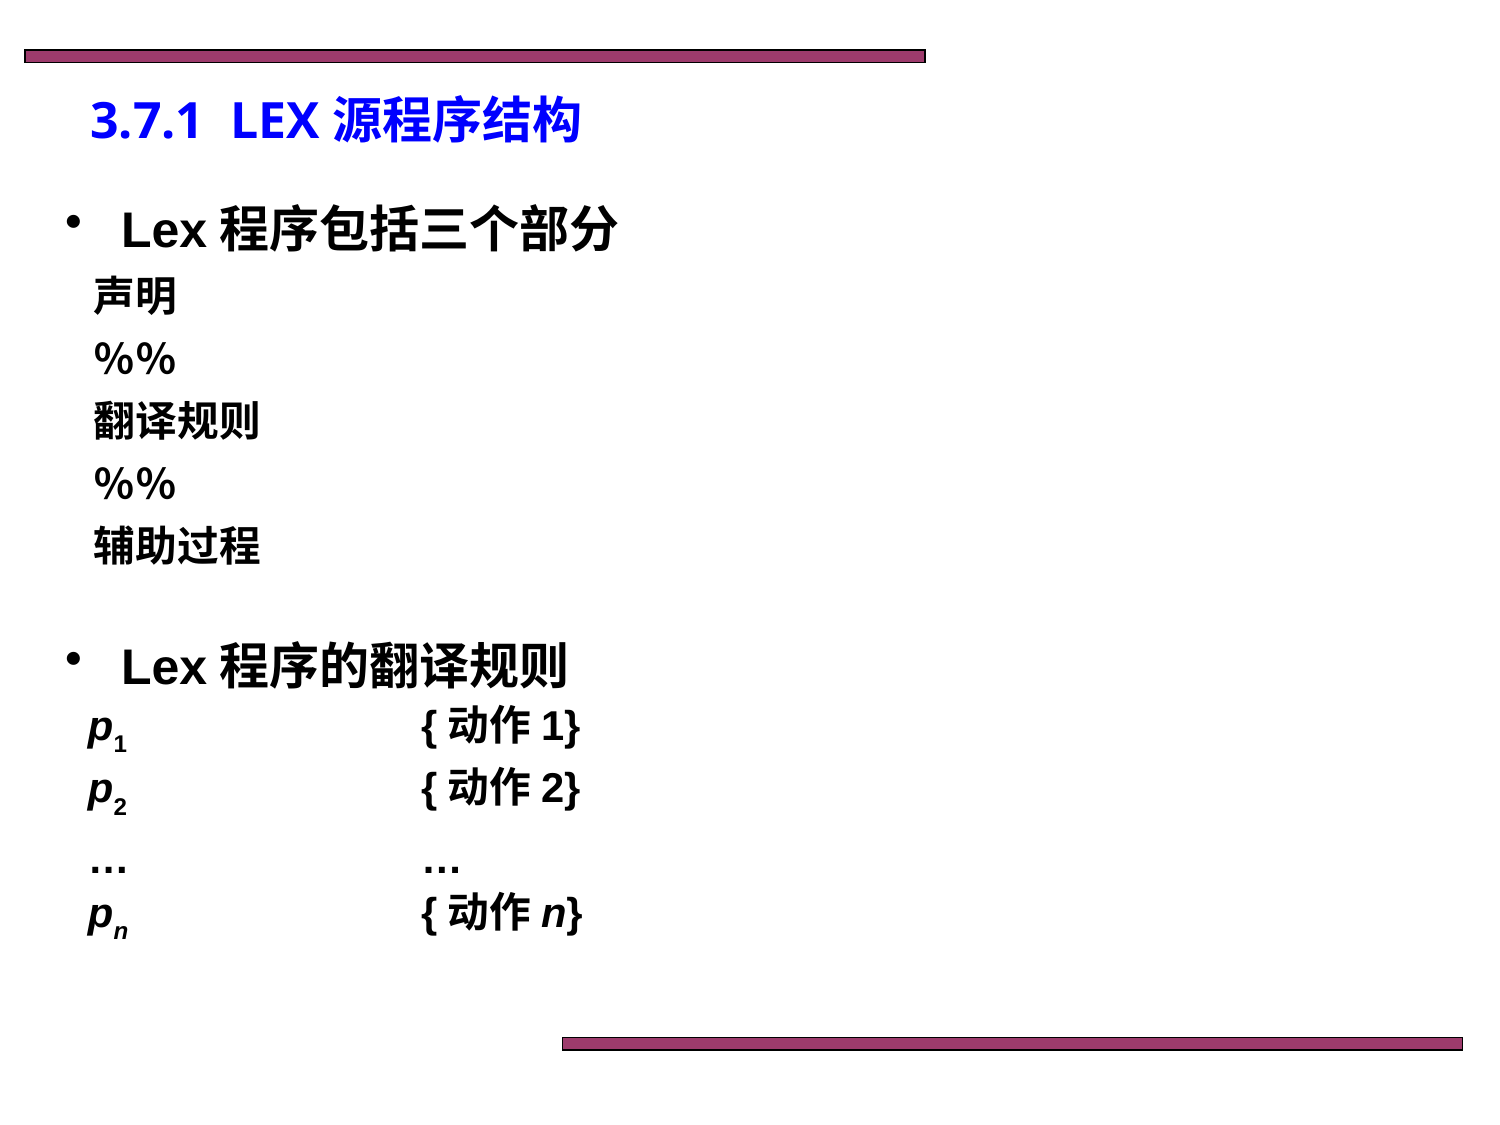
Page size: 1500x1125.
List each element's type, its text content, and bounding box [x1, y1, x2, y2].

title 3.7.1 LEX源程序结构 [62, 50, 1438, 187]
list Lex程序包括三个部分 声明 ％％ 翻译规则 ％％ 辅助过程 Lex程序的翻译规则 p1 {动作1} p2 {动作2} … … pn {动作n} [50, 187, 1438, 1038]
